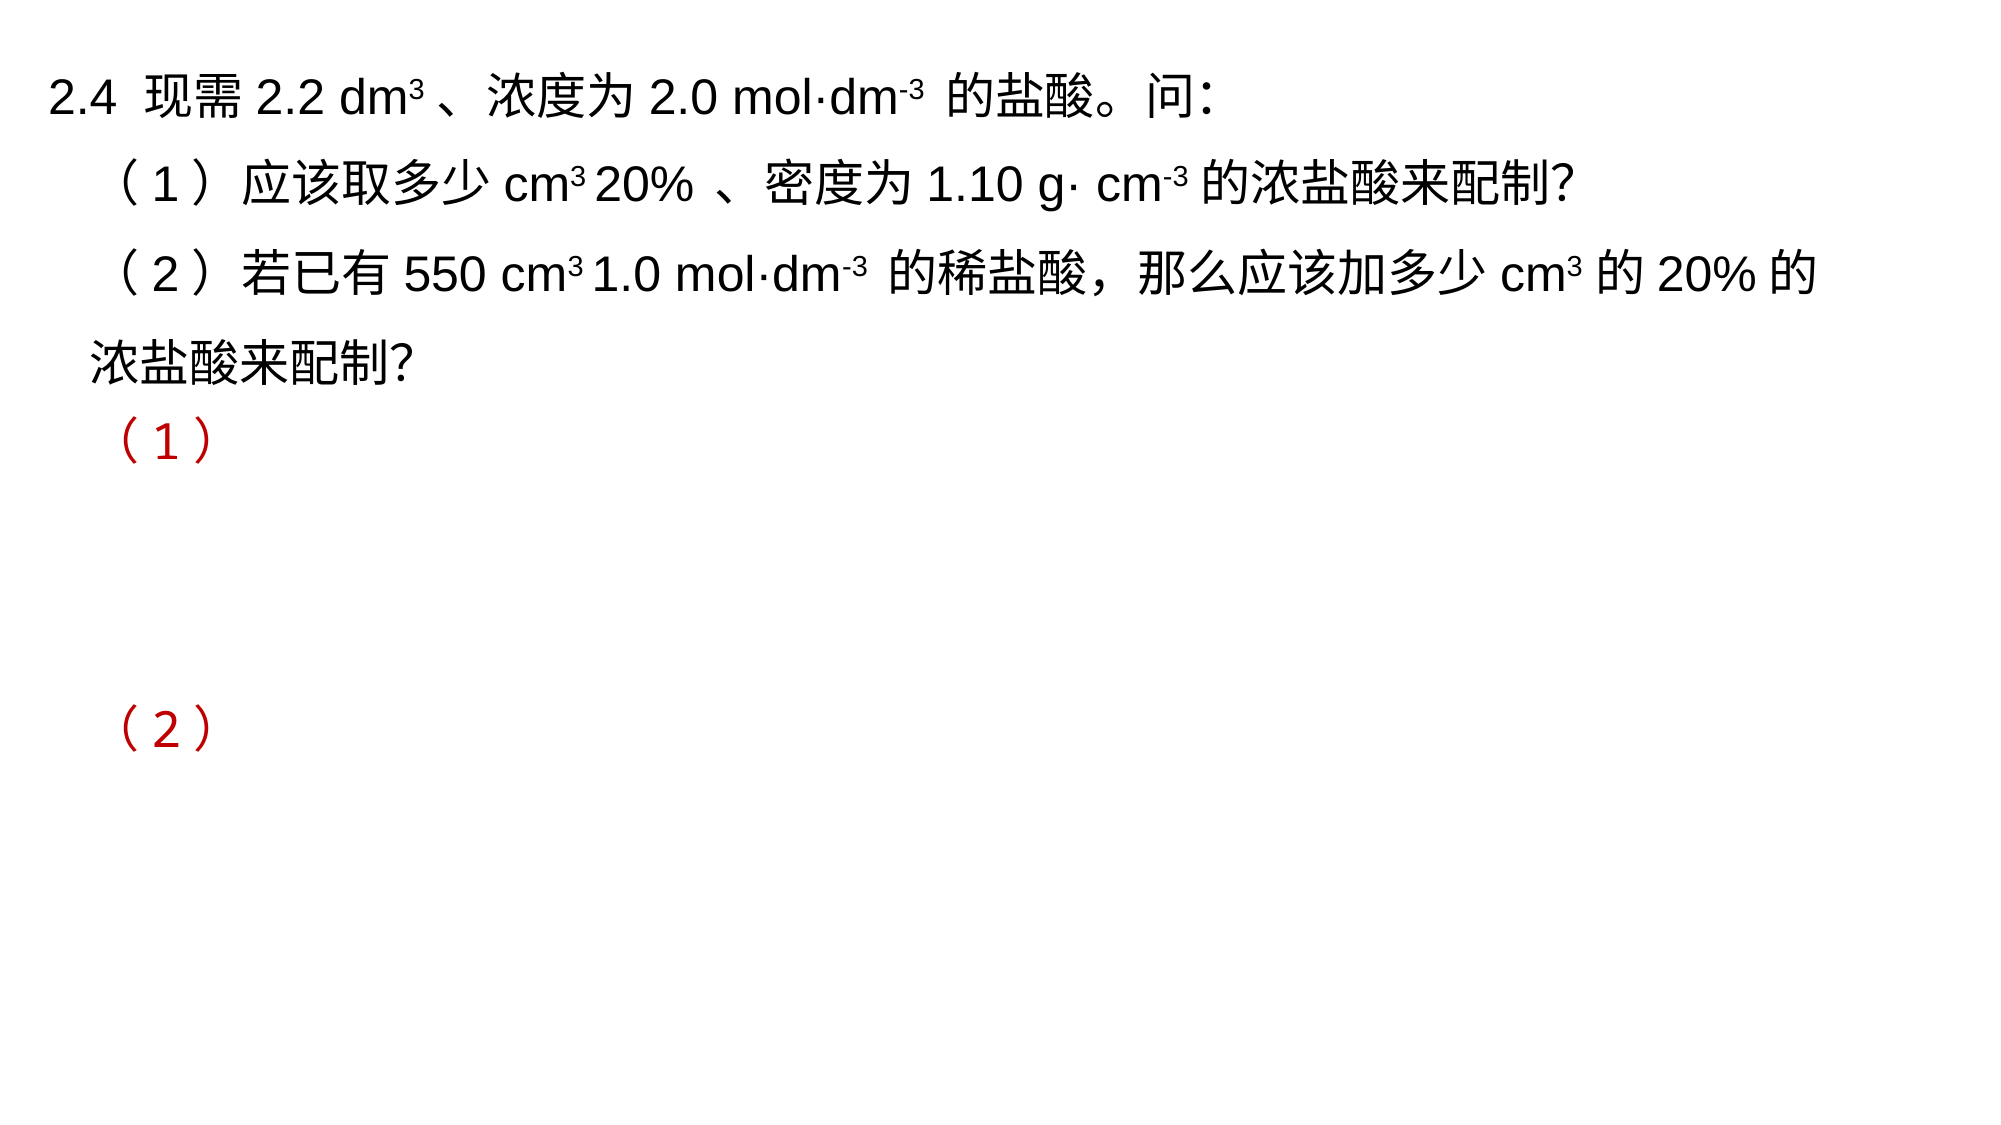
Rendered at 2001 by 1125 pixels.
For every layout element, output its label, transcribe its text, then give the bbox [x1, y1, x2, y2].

text_box 2.4 现需2.2 dm3、浓度为2.0 mol·dm-3 的盐酸。问： [33, 27, 1855, 132]
text_box （1）应该取多少cm3 20% 、密度为1.10 g· cm-3的浓盐酸来配制？ （2）若已有550 cm3 1.0 mol·dm-3 的稀盐酸，那么应该加多少cm3的20%的浓盐酸来配制？ [74, 114, 1872, 400]
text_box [74, 402, 1915, 1009]
